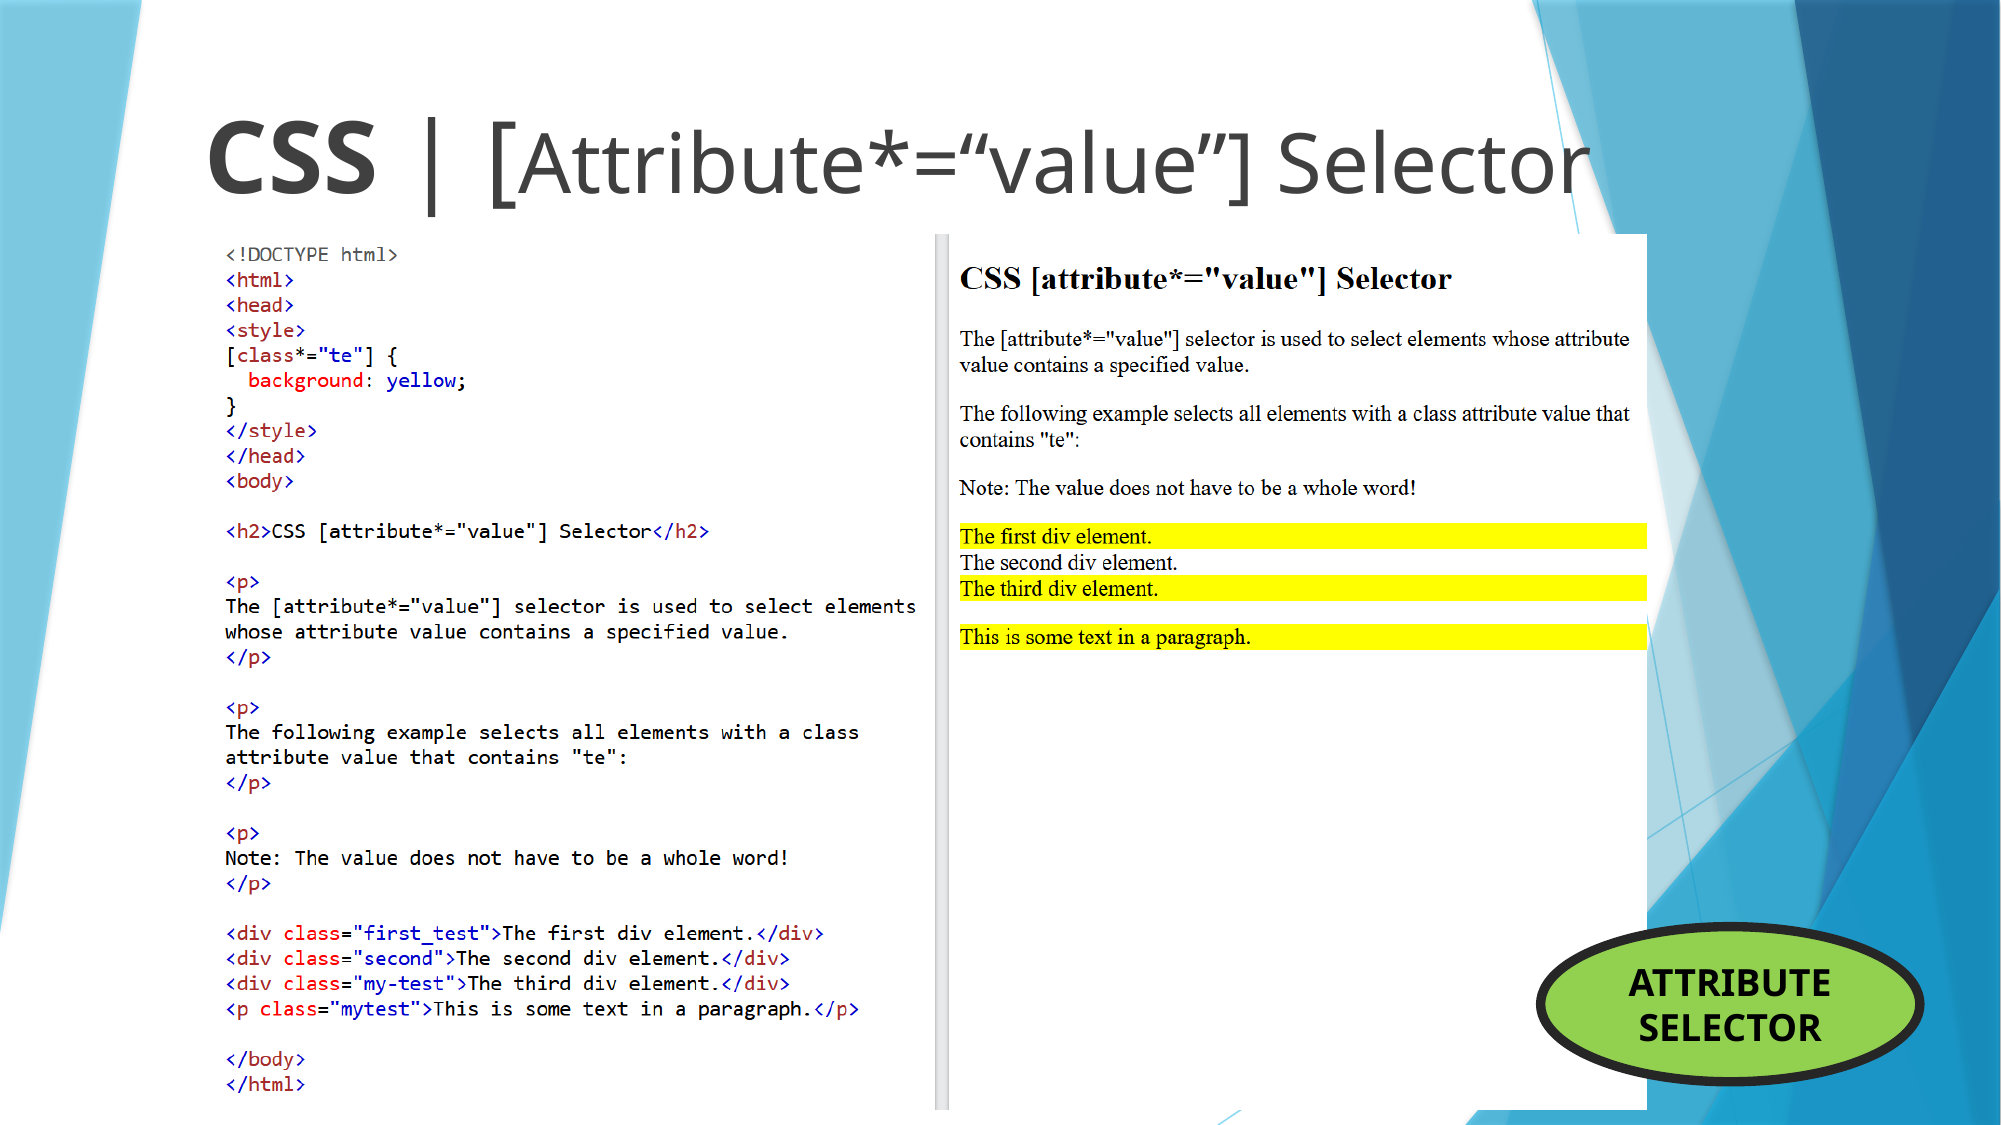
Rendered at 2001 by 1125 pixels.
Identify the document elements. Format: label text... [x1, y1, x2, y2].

text_box ATTRIBUTE SELECTOR [1651, 925, 1922, 1084]
title CSS | [Attribute*=“value”] Selector [189, 61, 1678, 221]
picture [220, 233, 1647, 1111]
